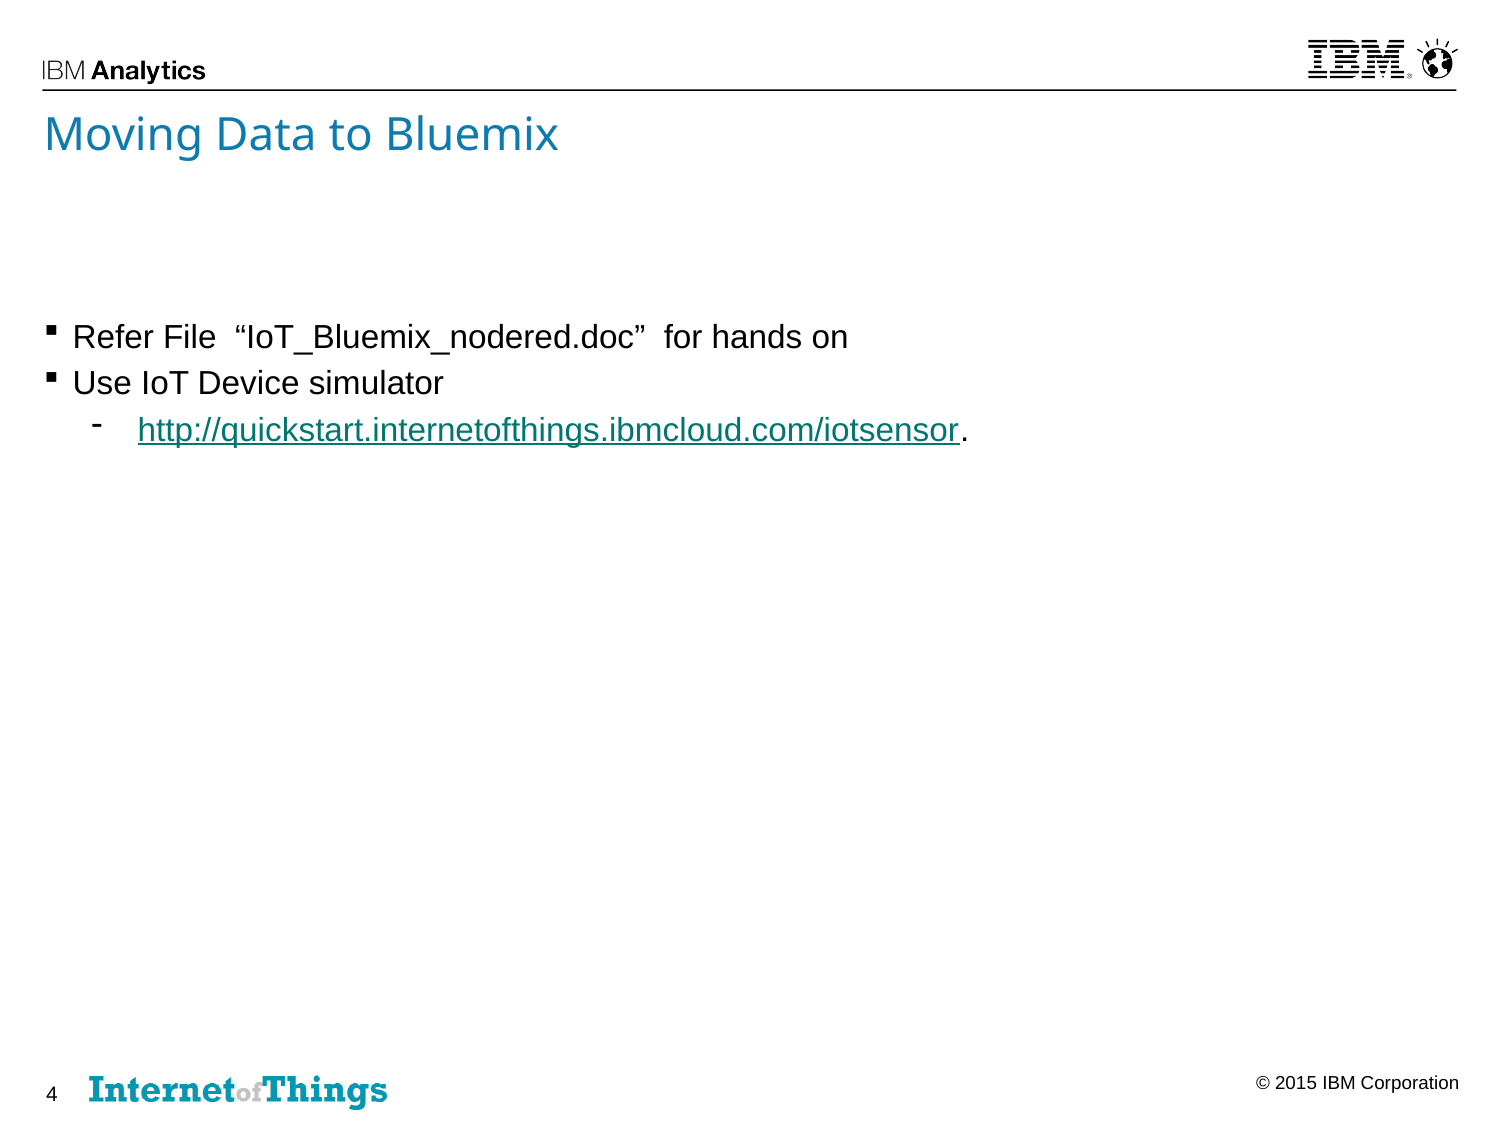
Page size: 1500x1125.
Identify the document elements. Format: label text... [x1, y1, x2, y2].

list Refer File “IoT_Bluemix_nodered.doc” for hands on Use IoT Device simulator http://quickstart.internetofthings.ibmcloud.com/iotsensor. [43, 307, 1446, 1045]
picture [1294, 24, 1469, 91]
title Moving Data to Bluemix [43, 97, 1446, 263]
picture [88, 1073, 393, 1114]
picture [24, 42, 224, 99]
